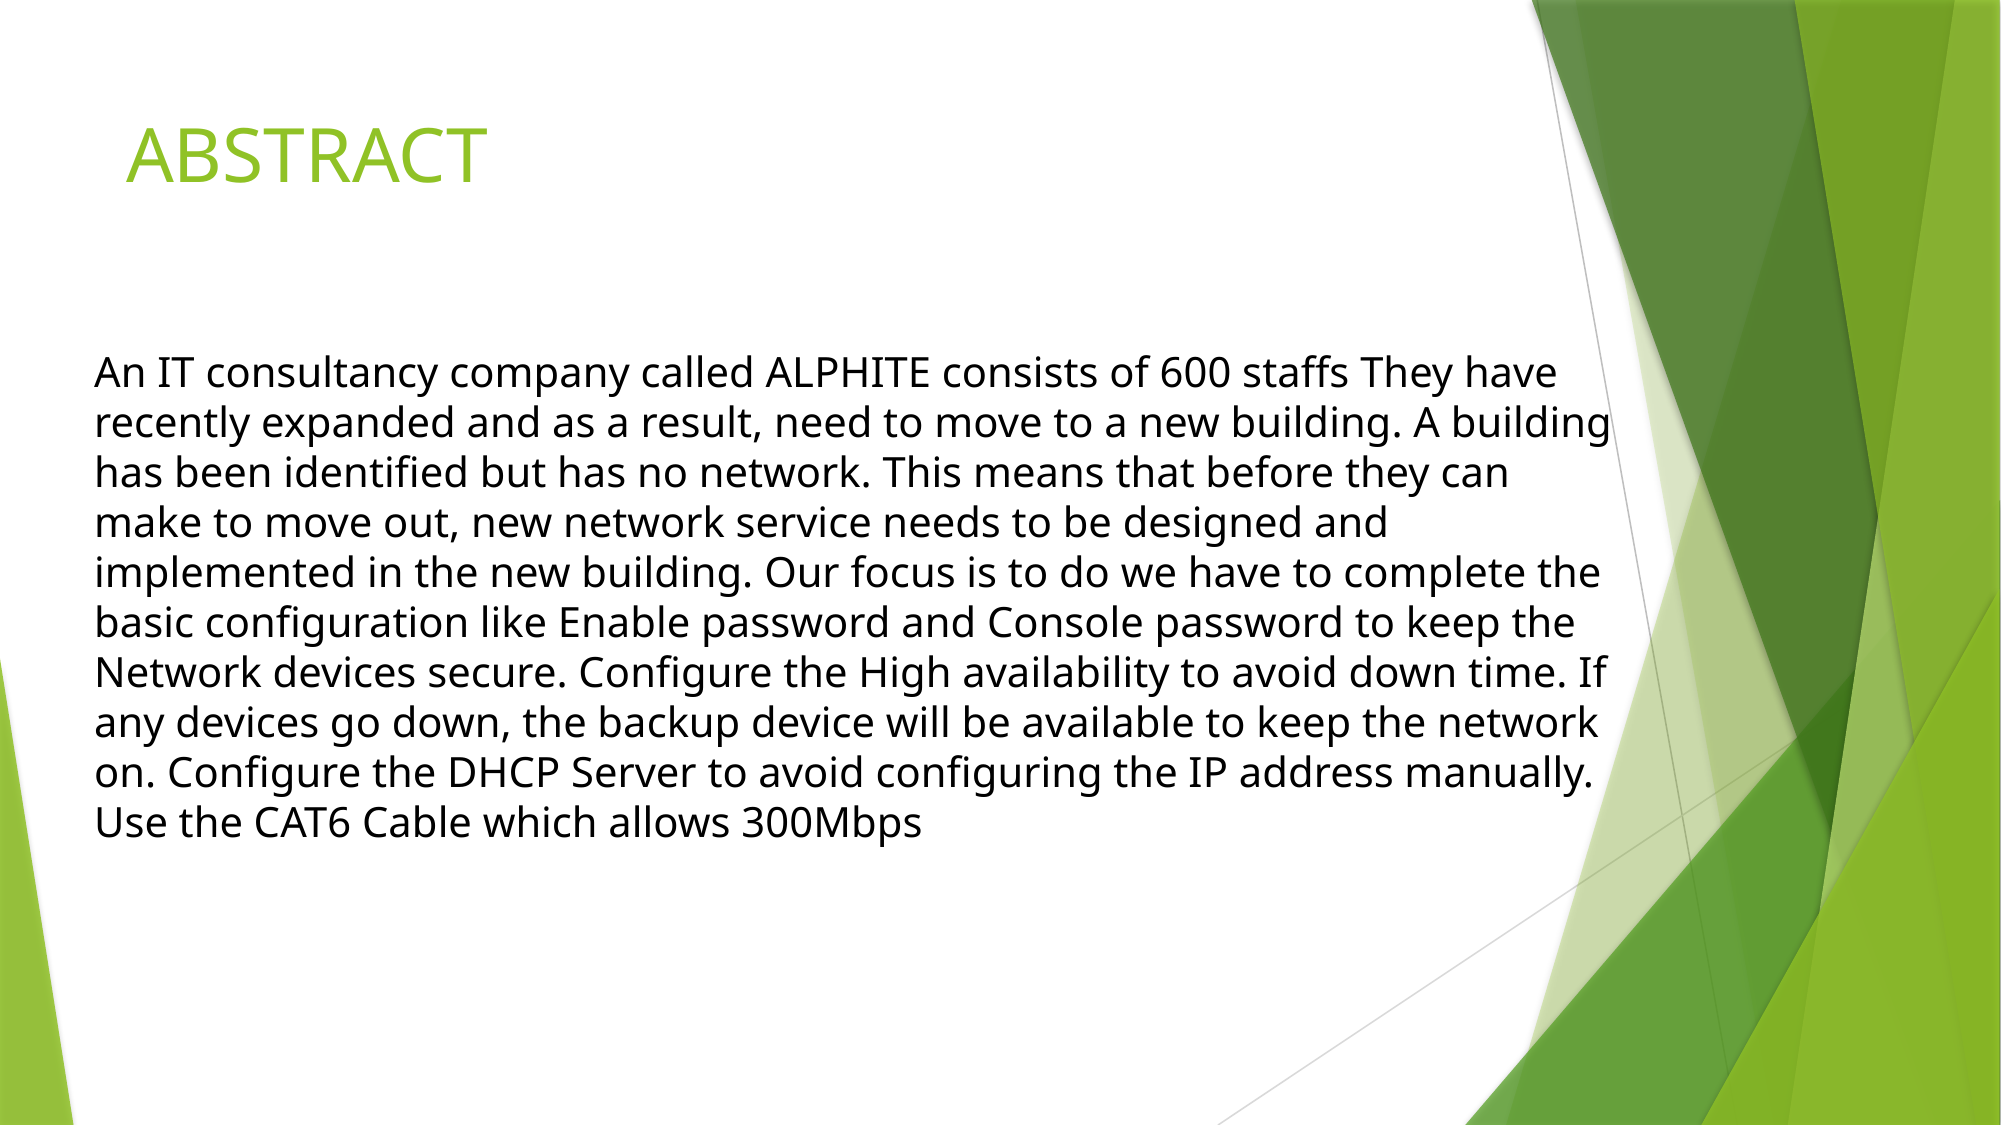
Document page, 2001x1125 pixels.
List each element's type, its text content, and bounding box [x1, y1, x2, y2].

title ABSTRACT [111, 99, 1522, 317]
text_box An IT consultancy company called ALPHITE consists of 600 staffs They have recently expanded and as a result, need to move to a new building. A building has been identified but has no network. This means that before they can make to move out, new network service needs to be designed and implemented in the new building. Our focus is to do we have to complete the basic configuration like Enable password and Console password to keep the Network devices secure. Configure the High availability to avoid down time. If any devices go down, the backup device will be available to keep the network on. Configure the DHCP Server to avoid configuring the IP address manually. Use the CAT6 Cable which allows 300Mbps [79, 338, 1640, 854]
